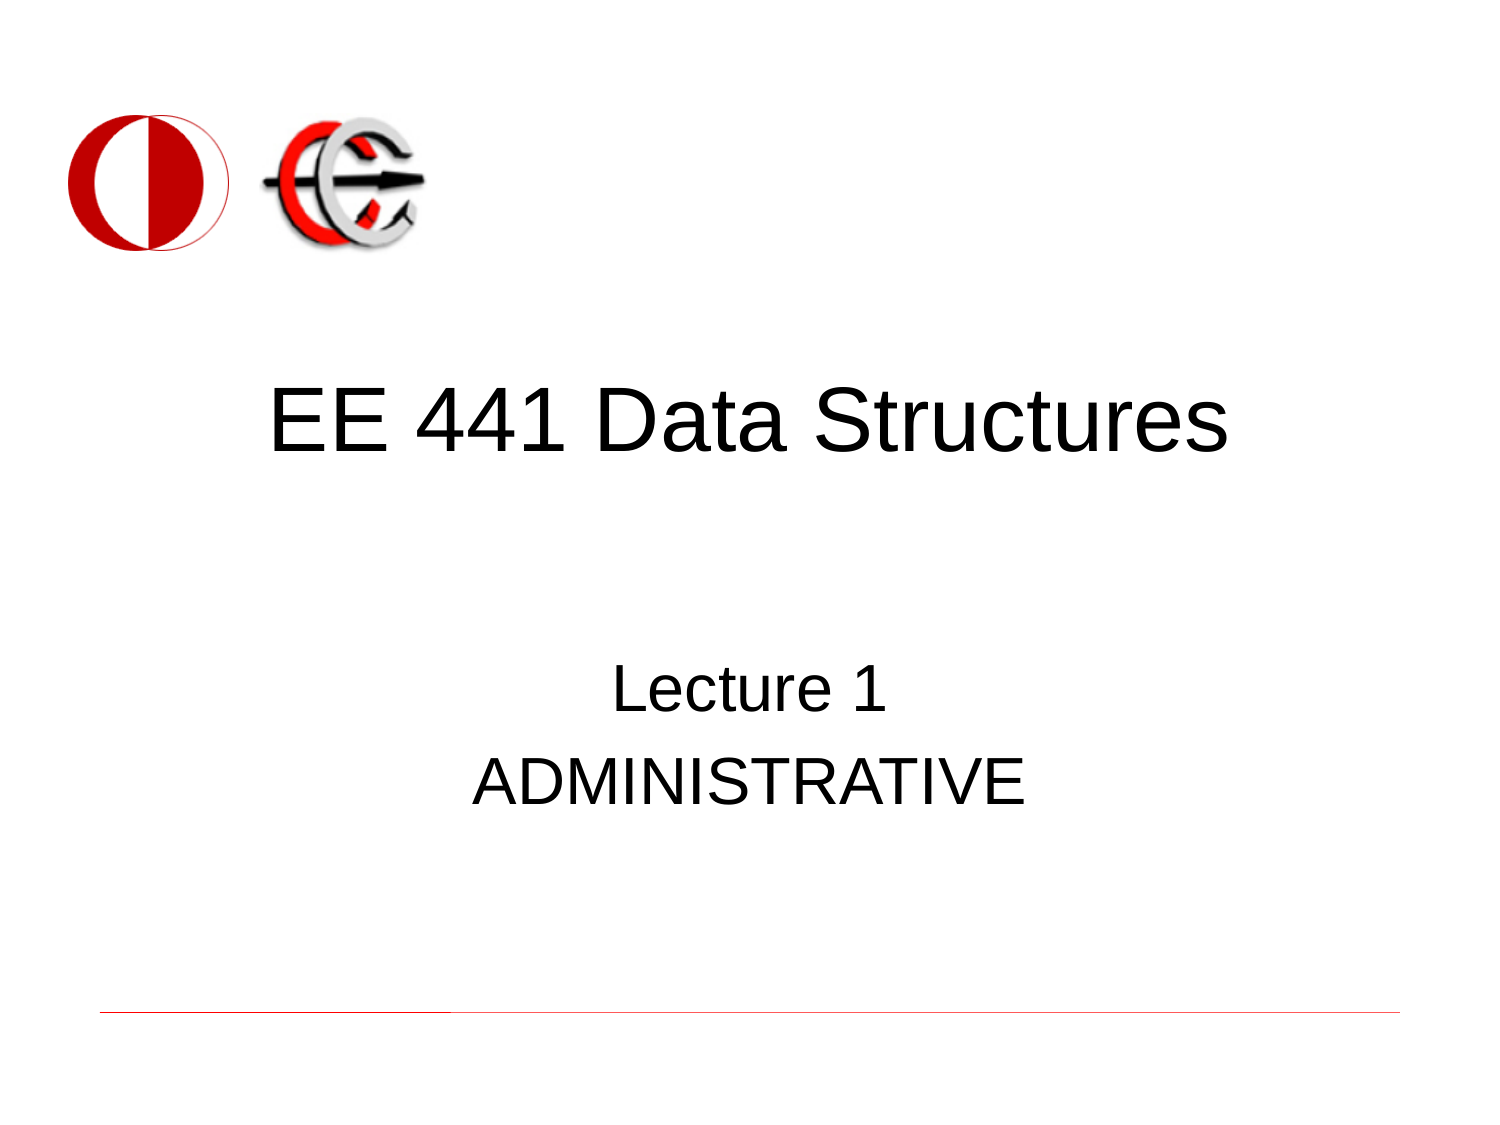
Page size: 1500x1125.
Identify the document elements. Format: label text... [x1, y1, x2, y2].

subtitle Lecture 1 ADMINISTRATIVE [225, 637, 1275, 925]
picture [242, 113, 436, 256]
picture [65, 113, 231, 252]
title EE 441 Data Structures [112, 349, 1388, 591]
